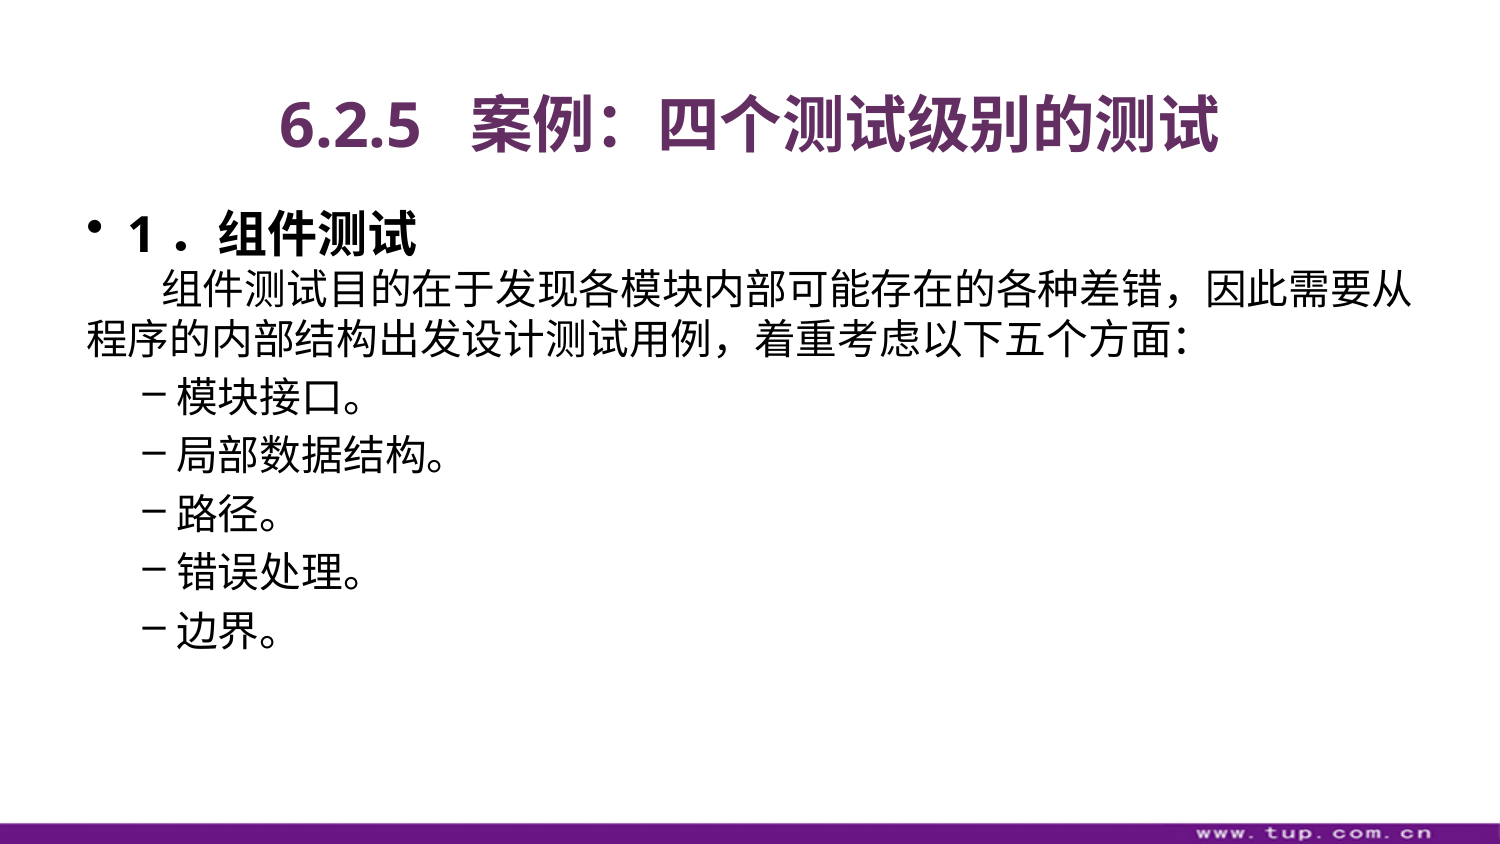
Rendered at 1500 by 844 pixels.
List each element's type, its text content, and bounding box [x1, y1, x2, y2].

picture [0, 820, 1500, 844]
title 6.2.5 案例：四个测试级别的测试 [75, 79, 1425, 128]
list 1．组件测试 组件测试目的在于发现各模块内部可能存在的各种差错，因此需要从程序的内部结构出发设计测试用例，着重考虑以下五个方面： 模块接口。 局部数据结构。 路径。 错误处理。 边界。 [75, 196, 1425, 754]
